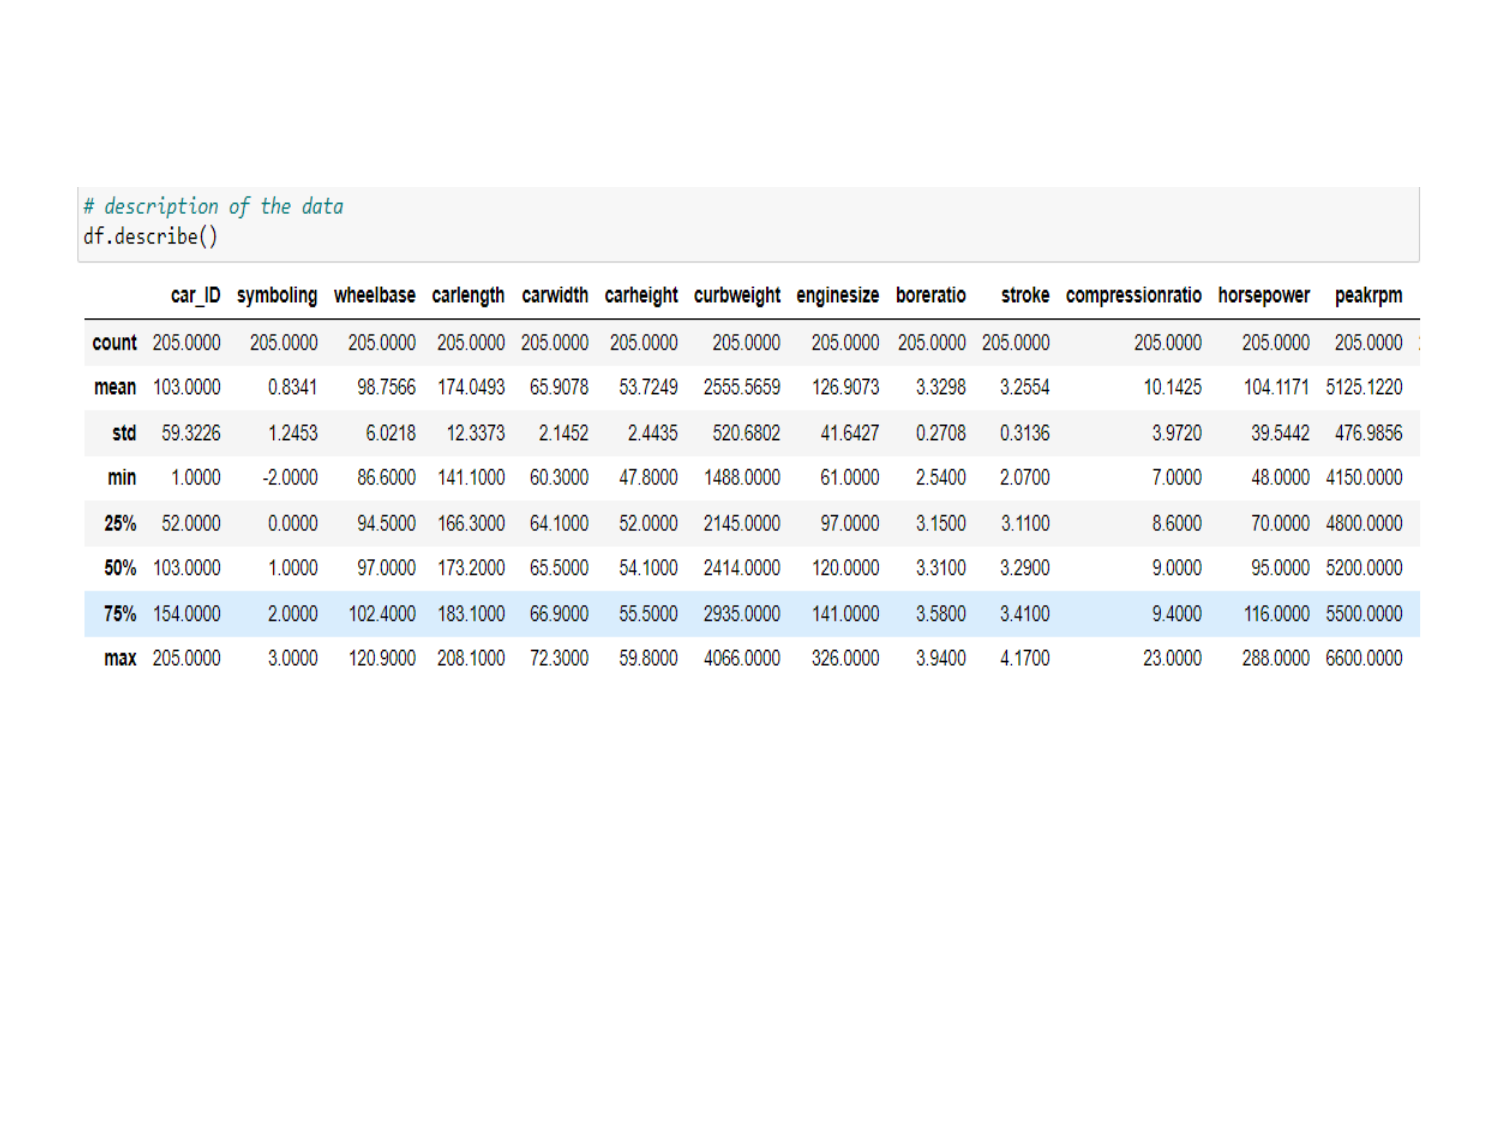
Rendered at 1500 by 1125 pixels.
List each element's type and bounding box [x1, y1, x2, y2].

list [74, 187, 1426, 688]
